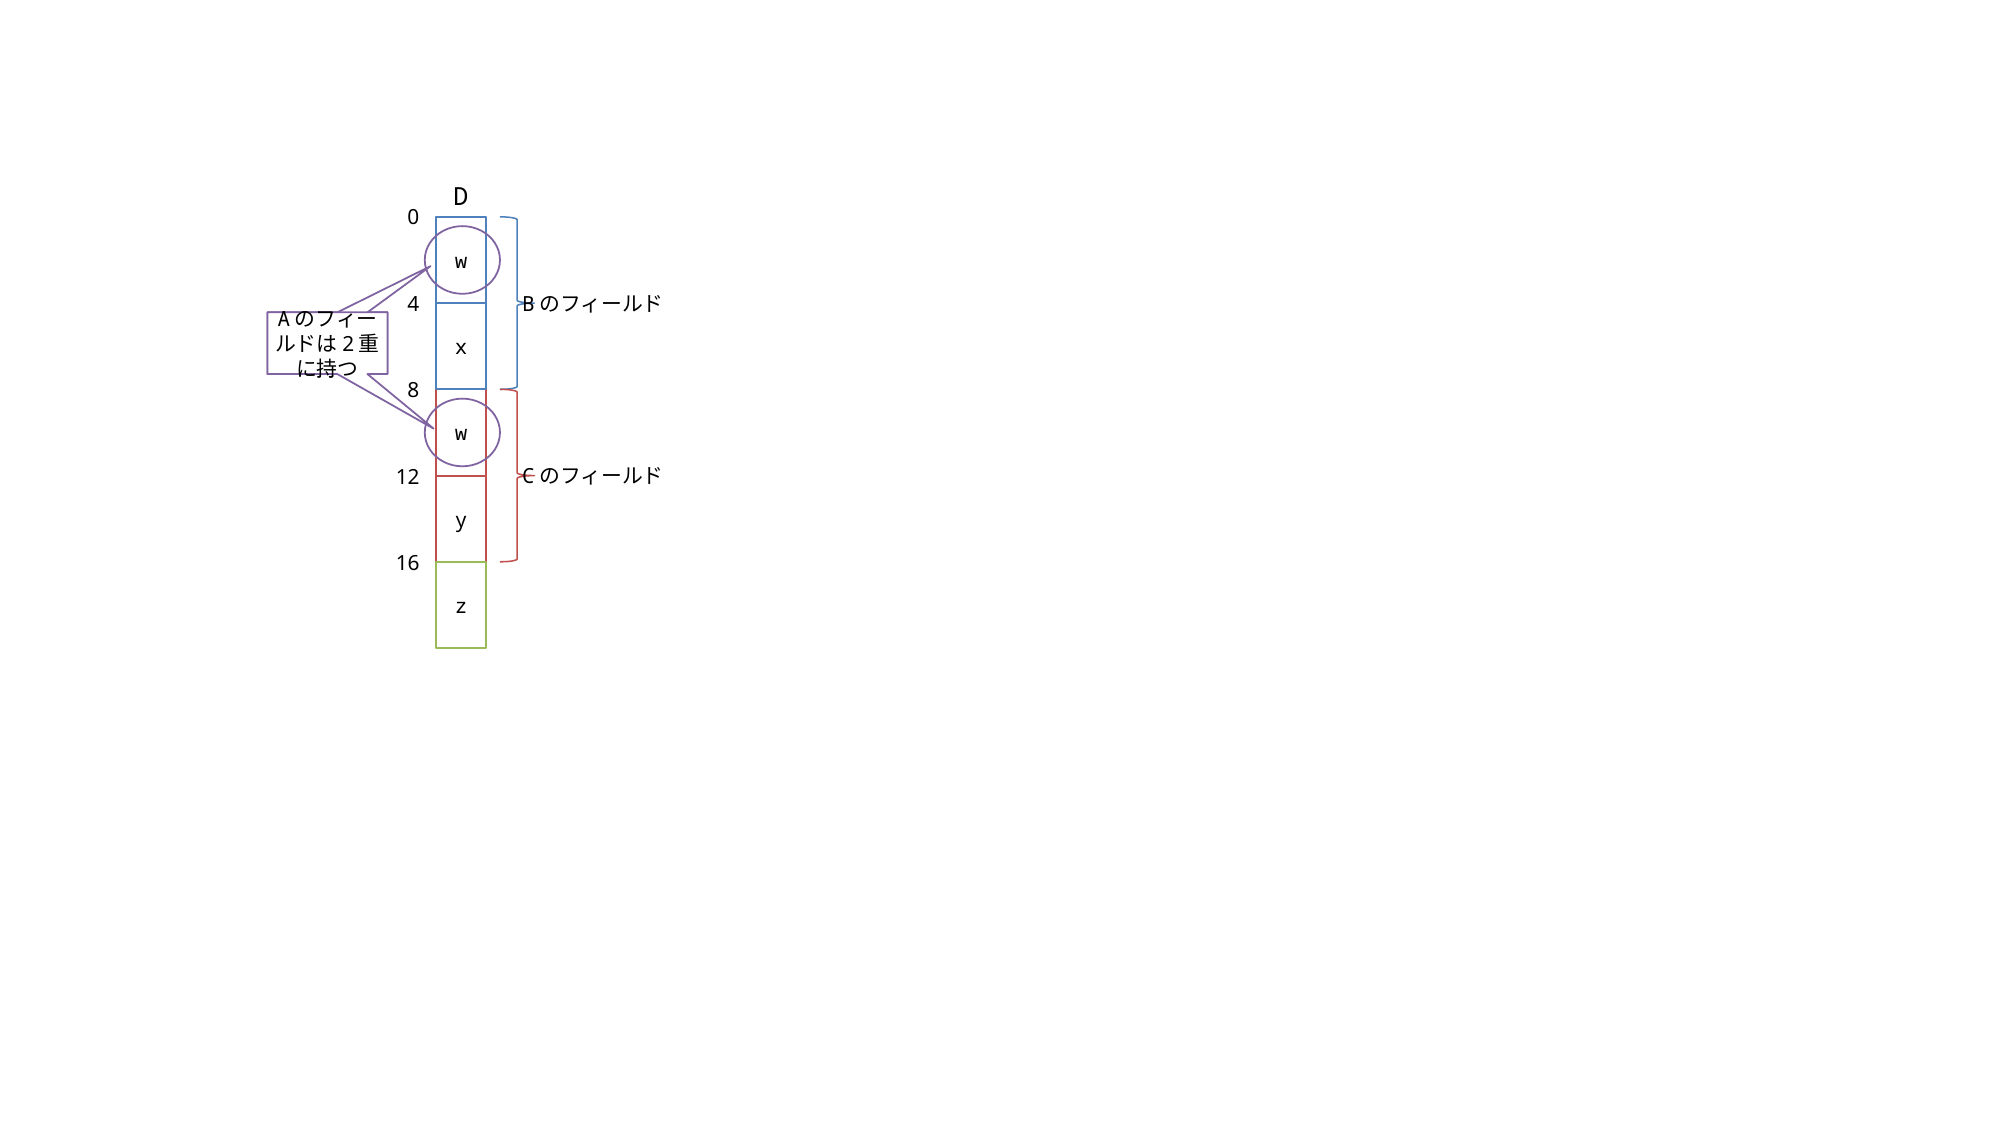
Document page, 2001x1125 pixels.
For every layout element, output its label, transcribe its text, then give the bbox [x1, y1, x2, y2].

text_box w [435, 390, 487, 407]
text_box w [435, 216, 487, 234]
text_box 16 [389, 543, 426, 581]
text_box Bのフィールド [516, 284, 670, 322]
text_box D [447, 174, 475, 217]
text_box [499, 216, 518, 389]
text_box Aのフィールドは2重に持つ [266, 311, 435, 430]
text_box w [435, 286, 487, 302]
text_box y [435, 475, 487, 561]
text_box z [435, 561, 487, 649]
text_box [423, 225, 501, 295]
text_box Cのフィールド [516, 457, 670, 494]
text_box Aのフィールドは2重に持つ [338, 265, 432, 311]
text_box 0 [401, 198, 425, 236]
text_box [423, 397, 501, 468]
text_box [499, 388, 518, 563]
text_box 4 [401, 284, 425, 322]
text_box 8 [401, 370, 425, 408]
text_box 12 [389, 457, 426, 495]
text_box x [435, 302, 487, 390]
text_box w [435, 458, 487, 475]
